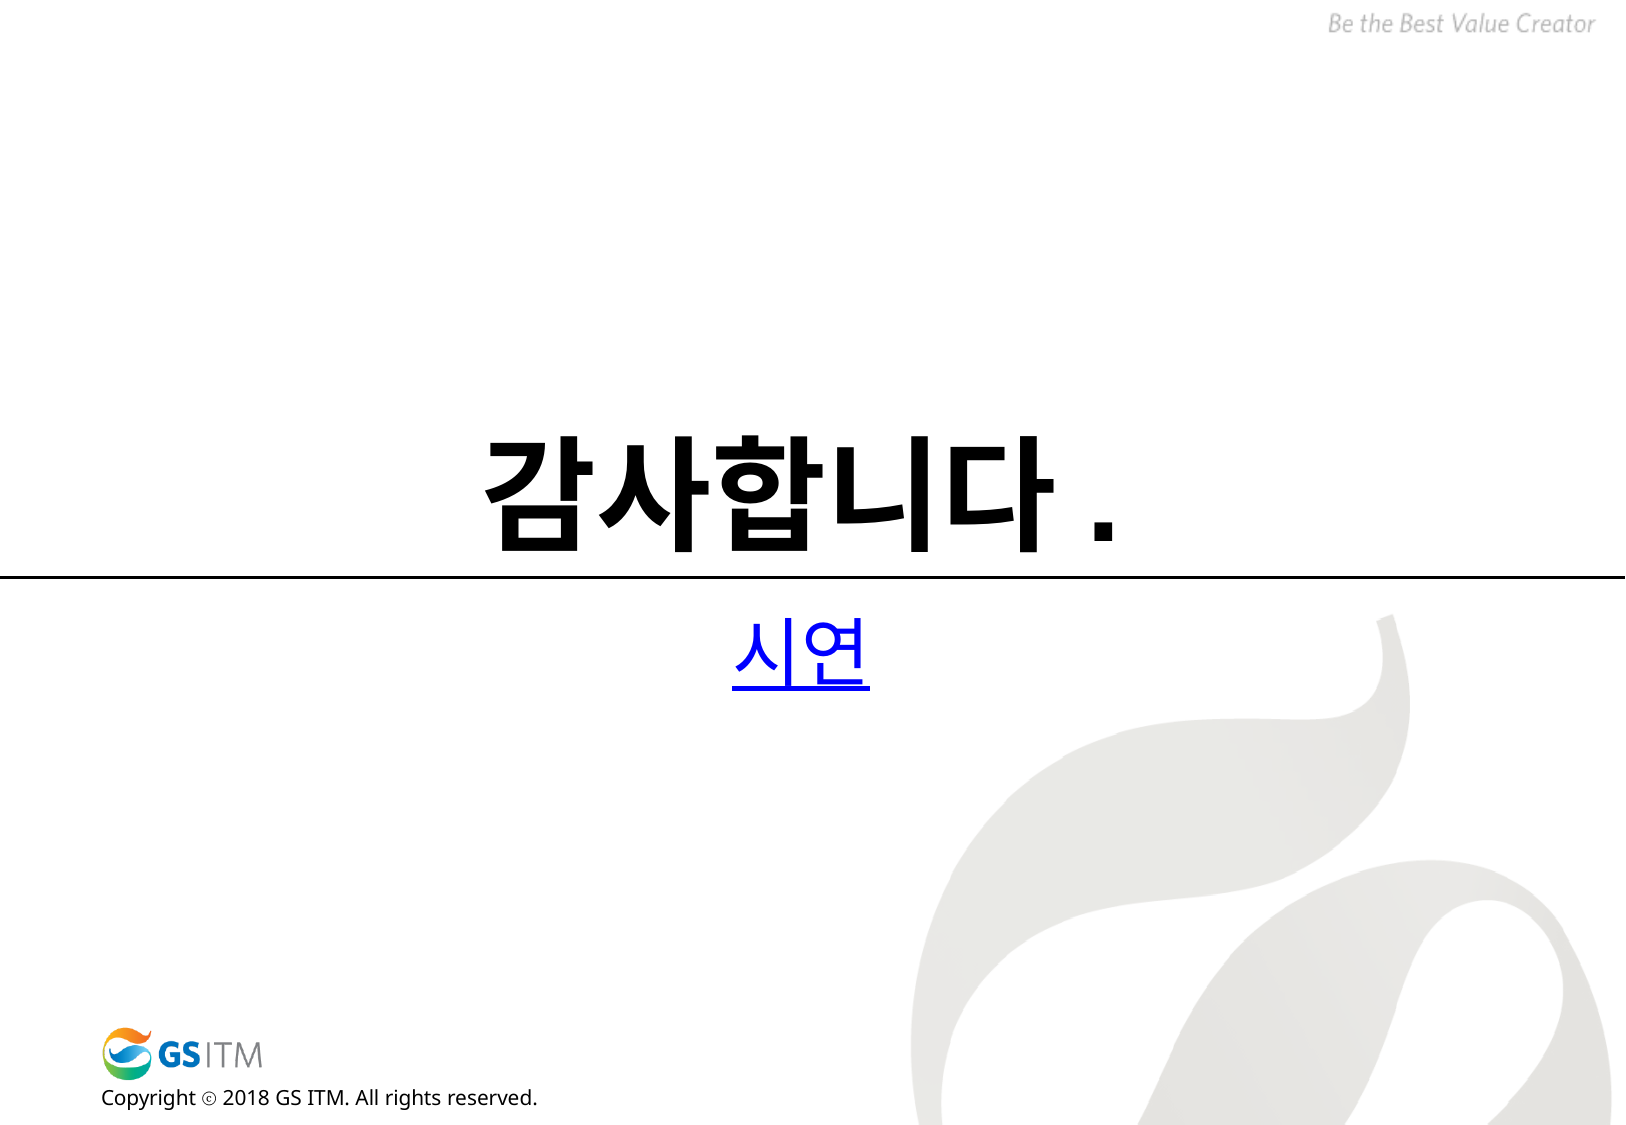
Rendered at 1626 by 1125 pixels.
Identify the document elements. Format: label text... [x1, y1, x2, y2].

picture [99, 1026, 265, 1081]
picture [1320, 7, 1601, 42]
text_box 시연 [700, 597, 902, 722]
text_box 감사합니다. [80, 408, 1523, 598]
